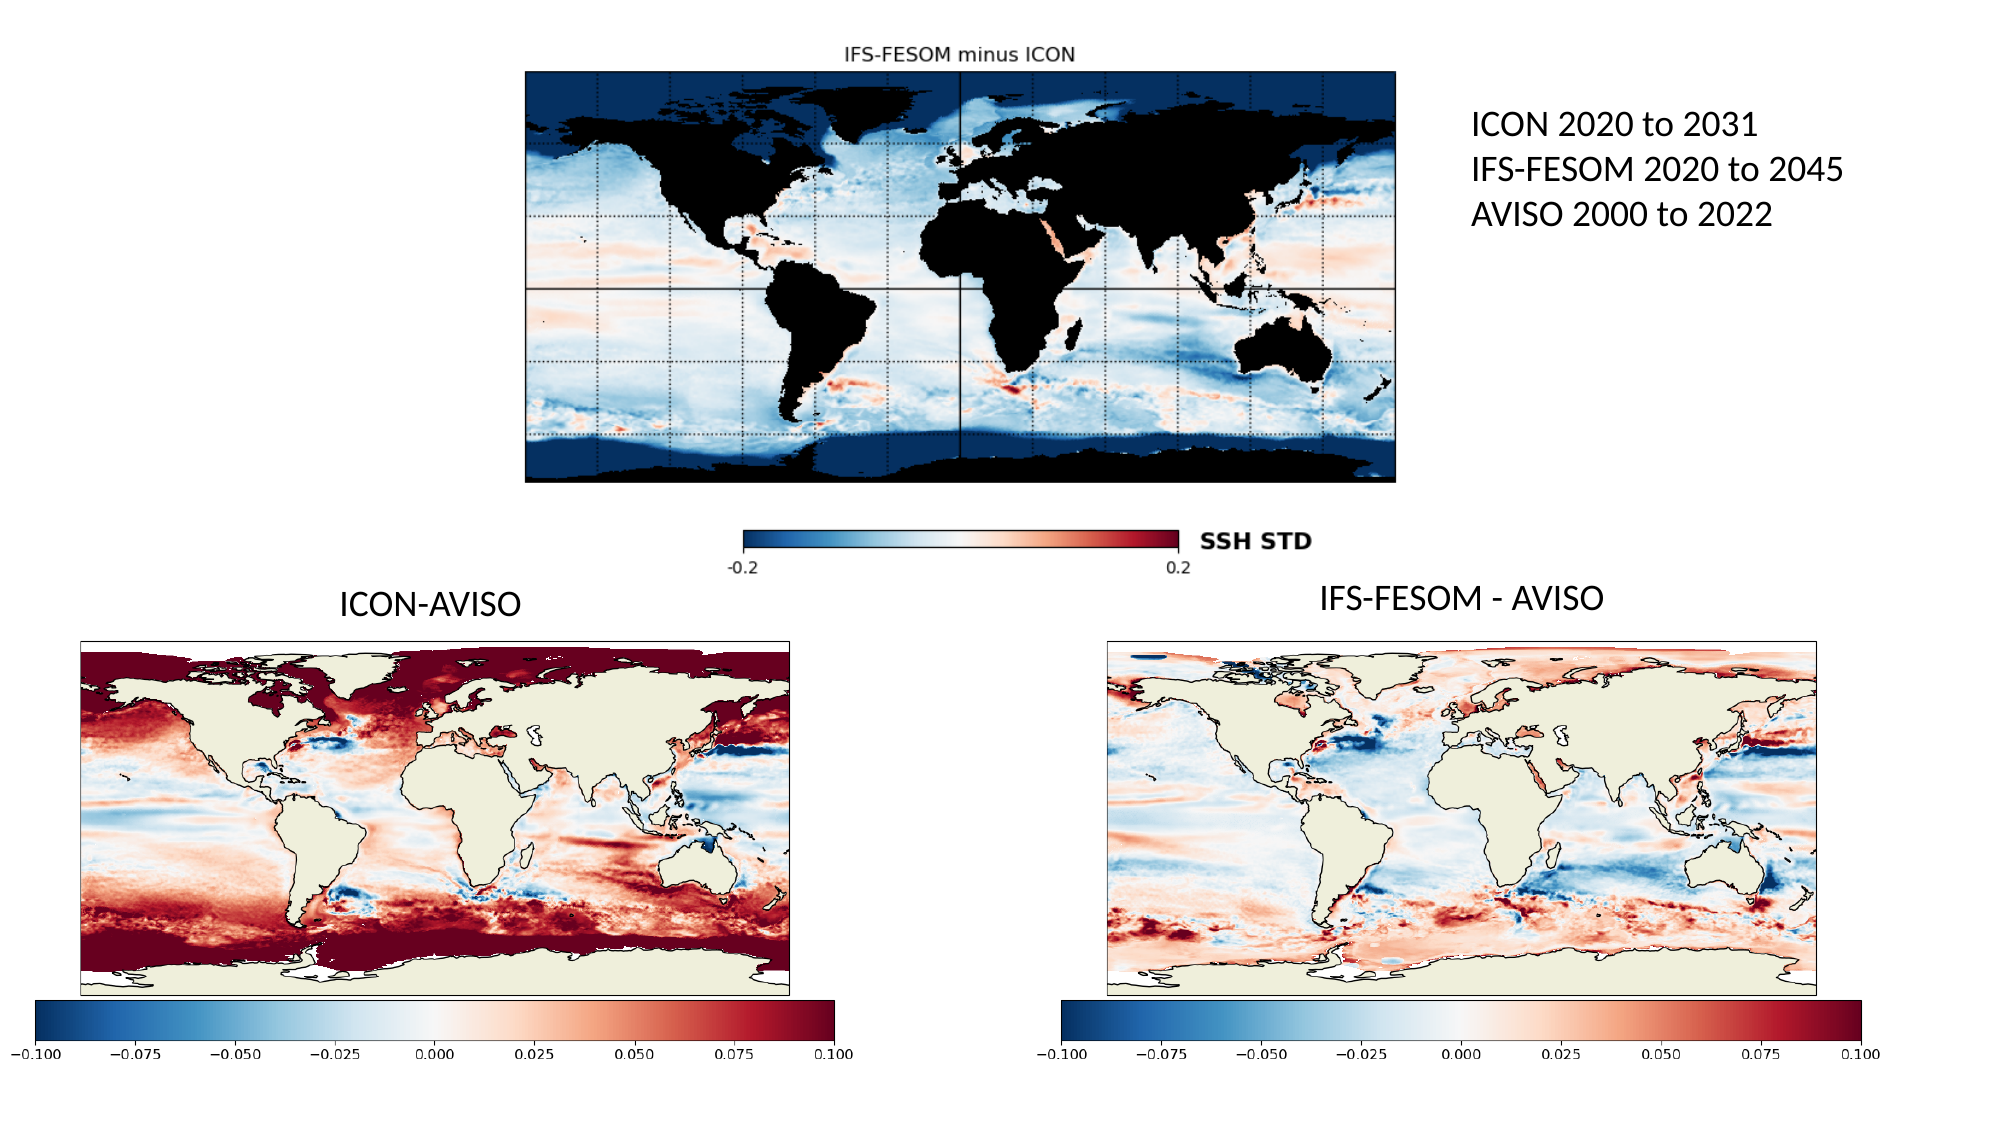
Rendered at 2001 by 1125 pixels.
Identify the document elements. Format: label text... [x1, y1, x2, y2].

picture [0, 632, 862, 1070]
text_box ICON-AVISO [324, 571, 537, 632]
picture [1026, 632, 1889, 1070]
text_box ICON 2020 to 2031 IFS-FESOM 2020 to 2045 AVISO 2000 to 2022 [1456, 91, 1860, 242]
picture [513, 35, 1407, 588]
text_box IFS-FESOM - AVISO [1304, 565, 1620, 626]
